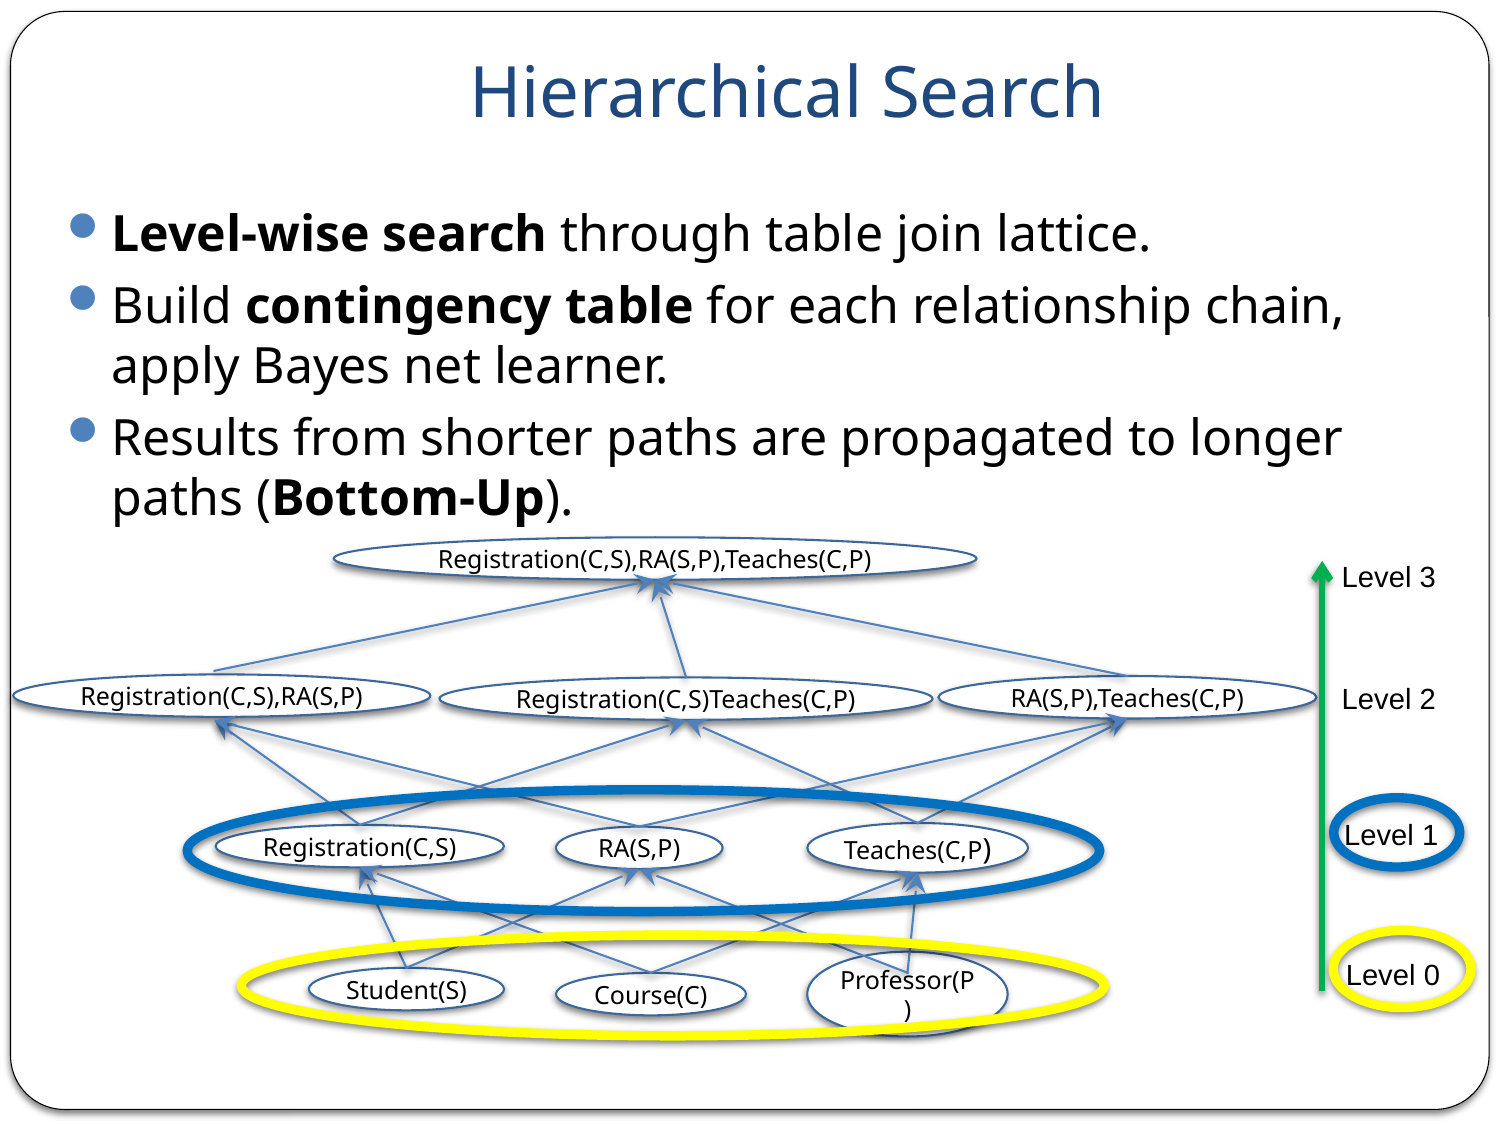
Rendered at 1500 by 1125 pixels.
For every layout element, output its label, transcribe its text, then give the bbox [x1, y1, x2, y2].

title Hierarchical Search [150, 39, 1425, 148]
text_box [397, 1025, 949, 1037]
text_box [13, 536, 1458, 1016]
text_box [1463, 949, 1472, 989]
list Level-wise search through table join lattice. Build contingency table for each relationship chain, apply Bayes net learner. Results from shorter paths are propagated to longer paths (Bottom-Up). [52, 193, 1487, 486]
